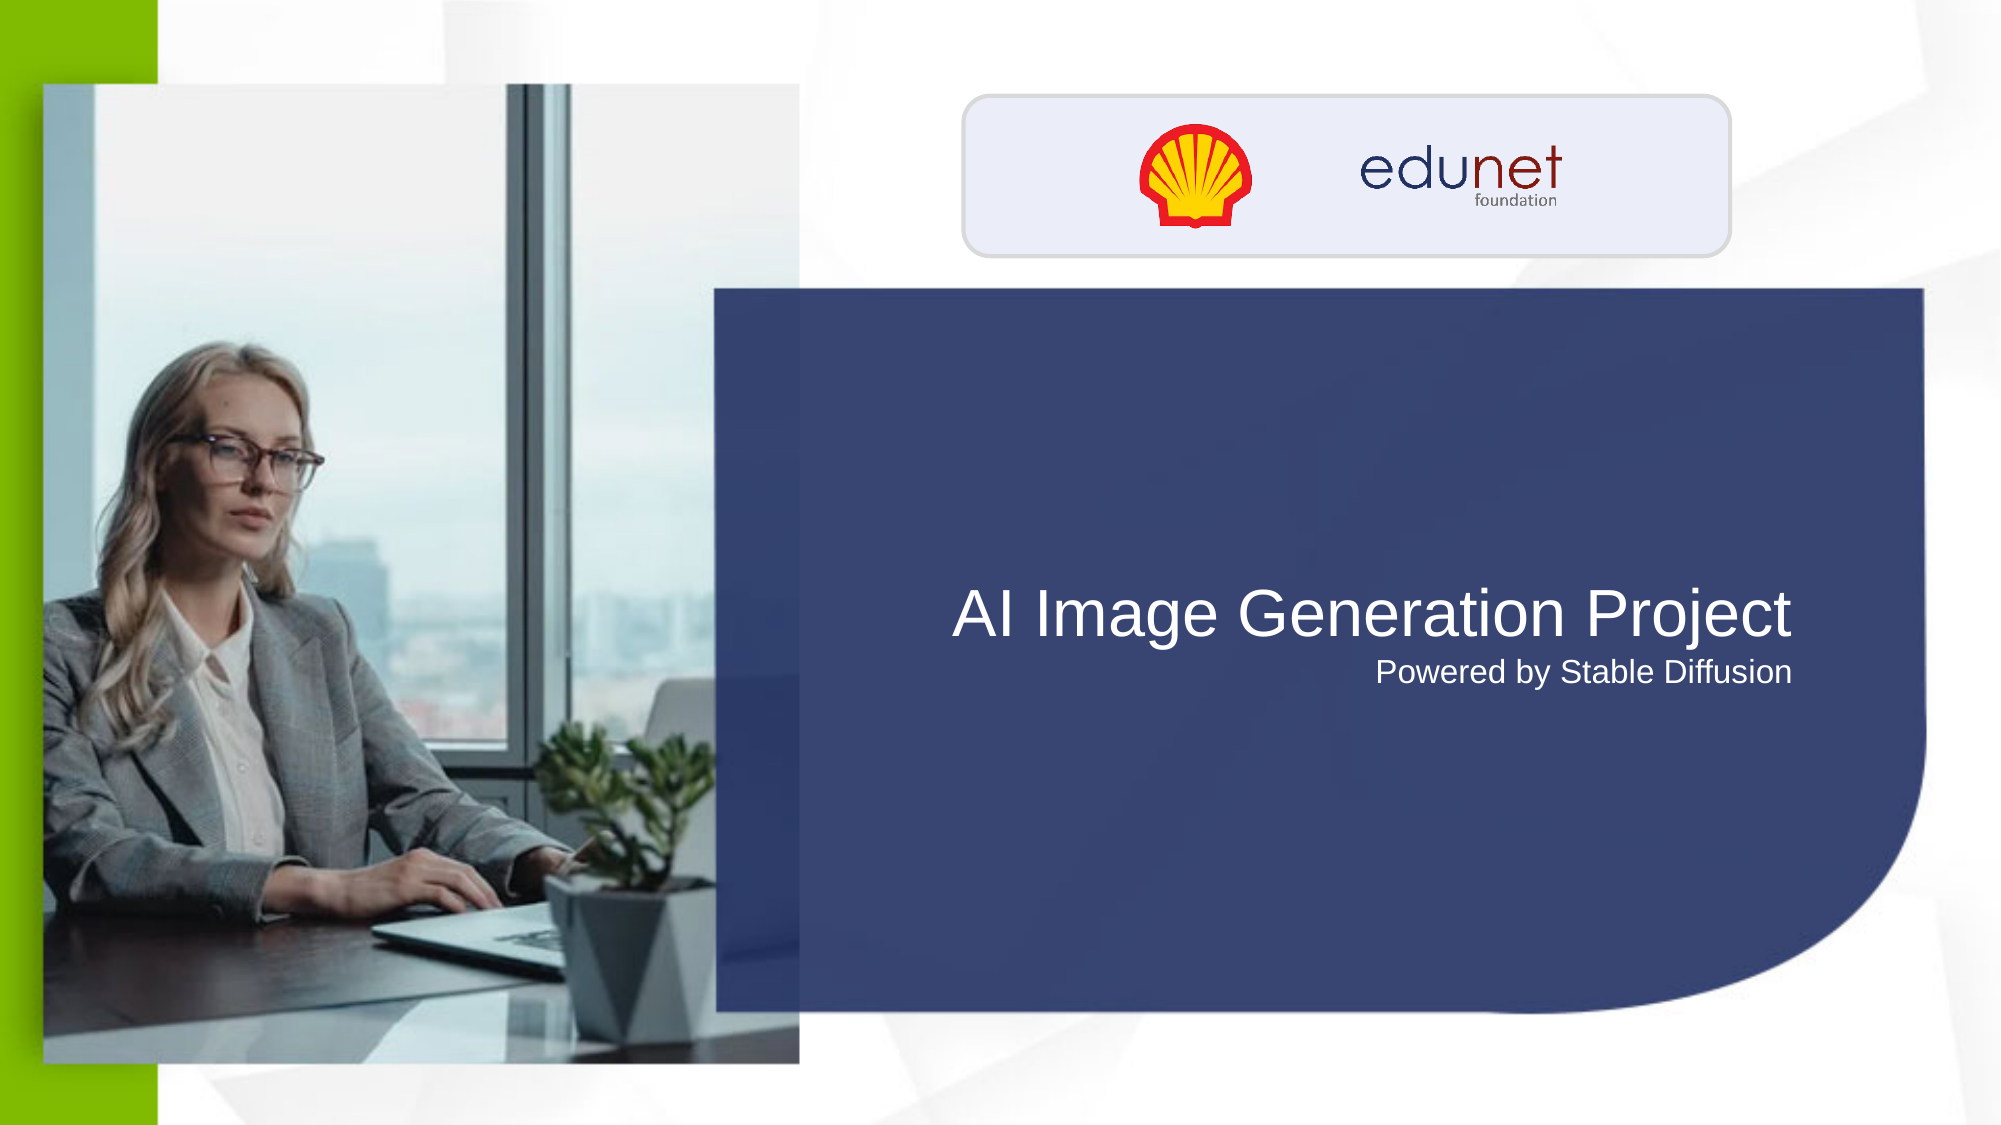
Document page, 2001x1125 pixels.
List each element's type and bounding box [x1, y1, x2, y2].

picture [0, 0, 2000, 1125]
text_box [1130, 121, 1564, 231]
